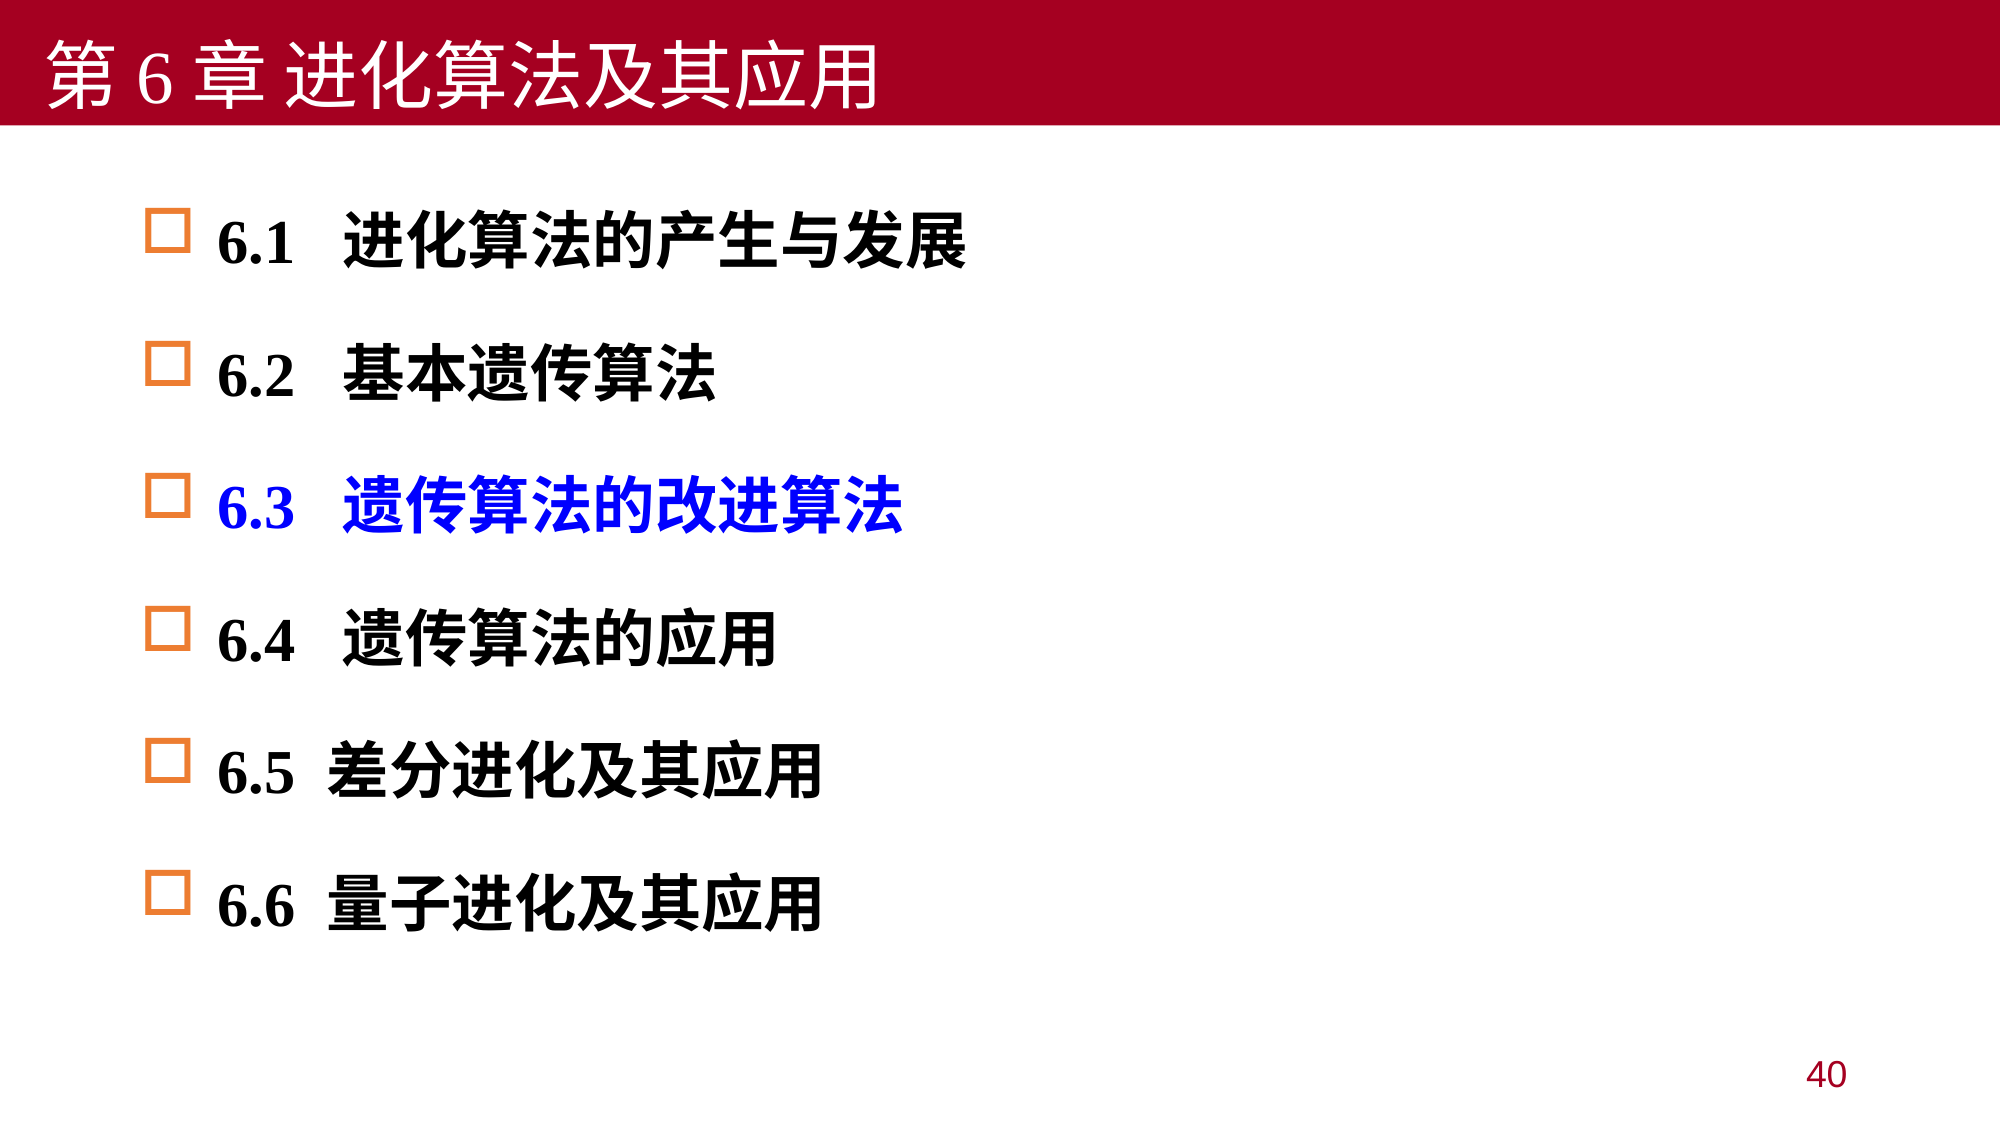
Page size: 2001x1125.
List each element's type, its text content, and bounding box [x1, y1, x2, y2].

text_box 6.1 进化算法的产生与发展 6.2 基本遗传算法 6.3 遗传算法的改进算法 6.4 遗传算法的应用 6.5 差分进化及其应用 6.6 量子进化及其应用 [125, 149, 1898, 1071]
text_box 第6章 进化算法及其应用 [0, 0, 2000, 126]
slide_number 40 [1412, 1071, 1863, 1103]
